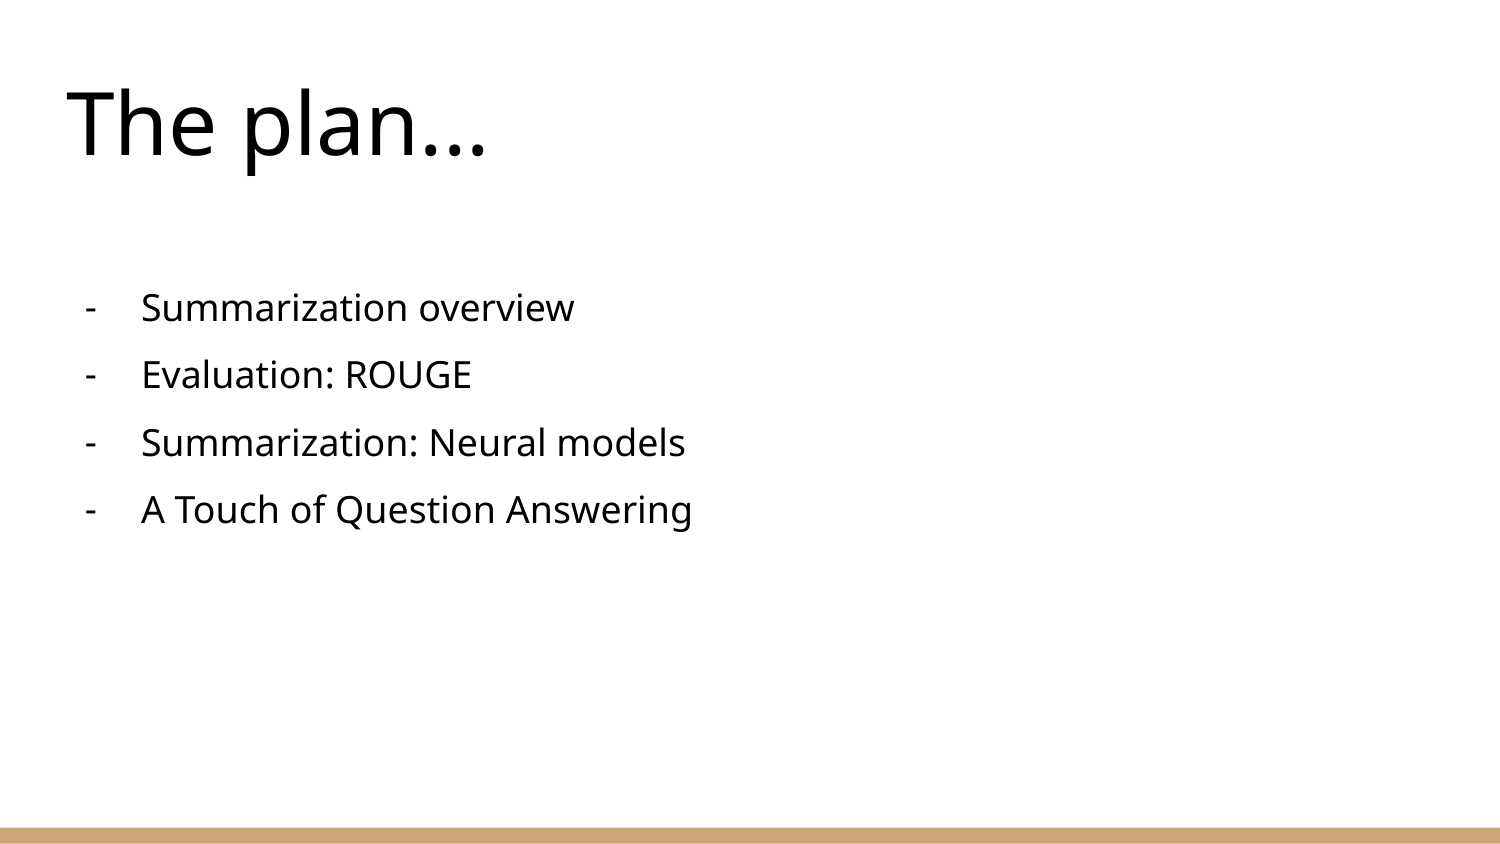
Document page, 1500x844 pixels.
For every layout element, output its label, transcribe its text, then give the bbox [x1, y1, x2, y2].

list Summarization overview Evaluation: ROUGE Summarization: Neural models A Touch of Question Answering [51, 200, 1449, 809]
title The plan... [51, 51, 1449, 189]
